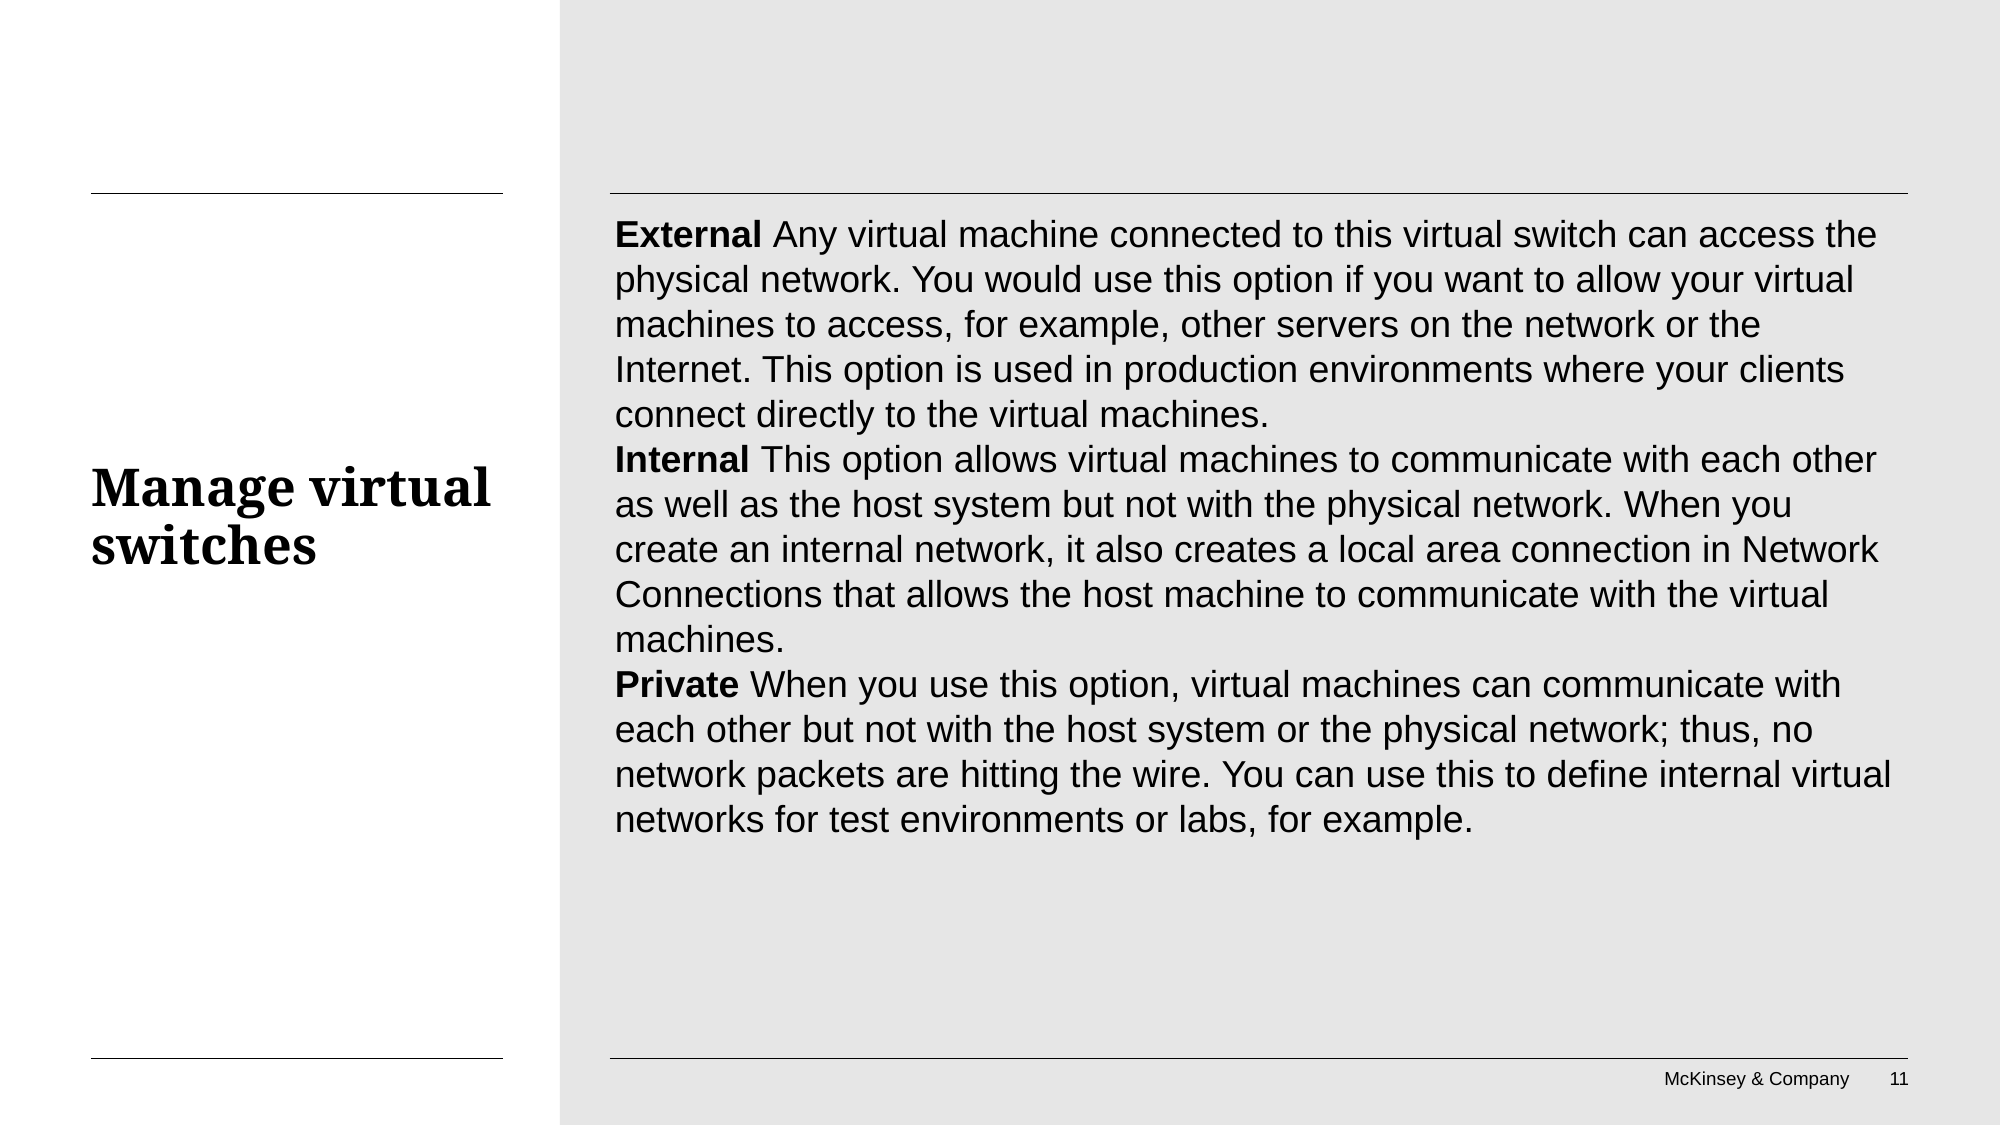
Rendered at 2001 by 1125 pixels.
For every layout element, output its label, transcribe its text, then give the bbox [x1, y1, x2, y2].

text_box External Any virtual machine connected to this virtual switch can access the physical network. You would use this option if you want to allow your virtual machines to access, for example, other servers on the network or the Internet. This option is used in production environments where your clients connect directly to the virtual machines. Internal This option allows virtual machines to communicate with each other as well as the host system but not with the physical network. When you create an internal network, it also creates a local area connection in Network Connections that allows the host machine to communicate with the virtual machines. Private When you use this option, virtual machines can communicate with each other but not with the host system or the physical network; thus, no network packets are hitting the wire. You can use this to define internal virtual networks for test environments or labs, for example. [599, 202, 1910, 848]
title Manage virtual switches [91, 450, 504, 577]
